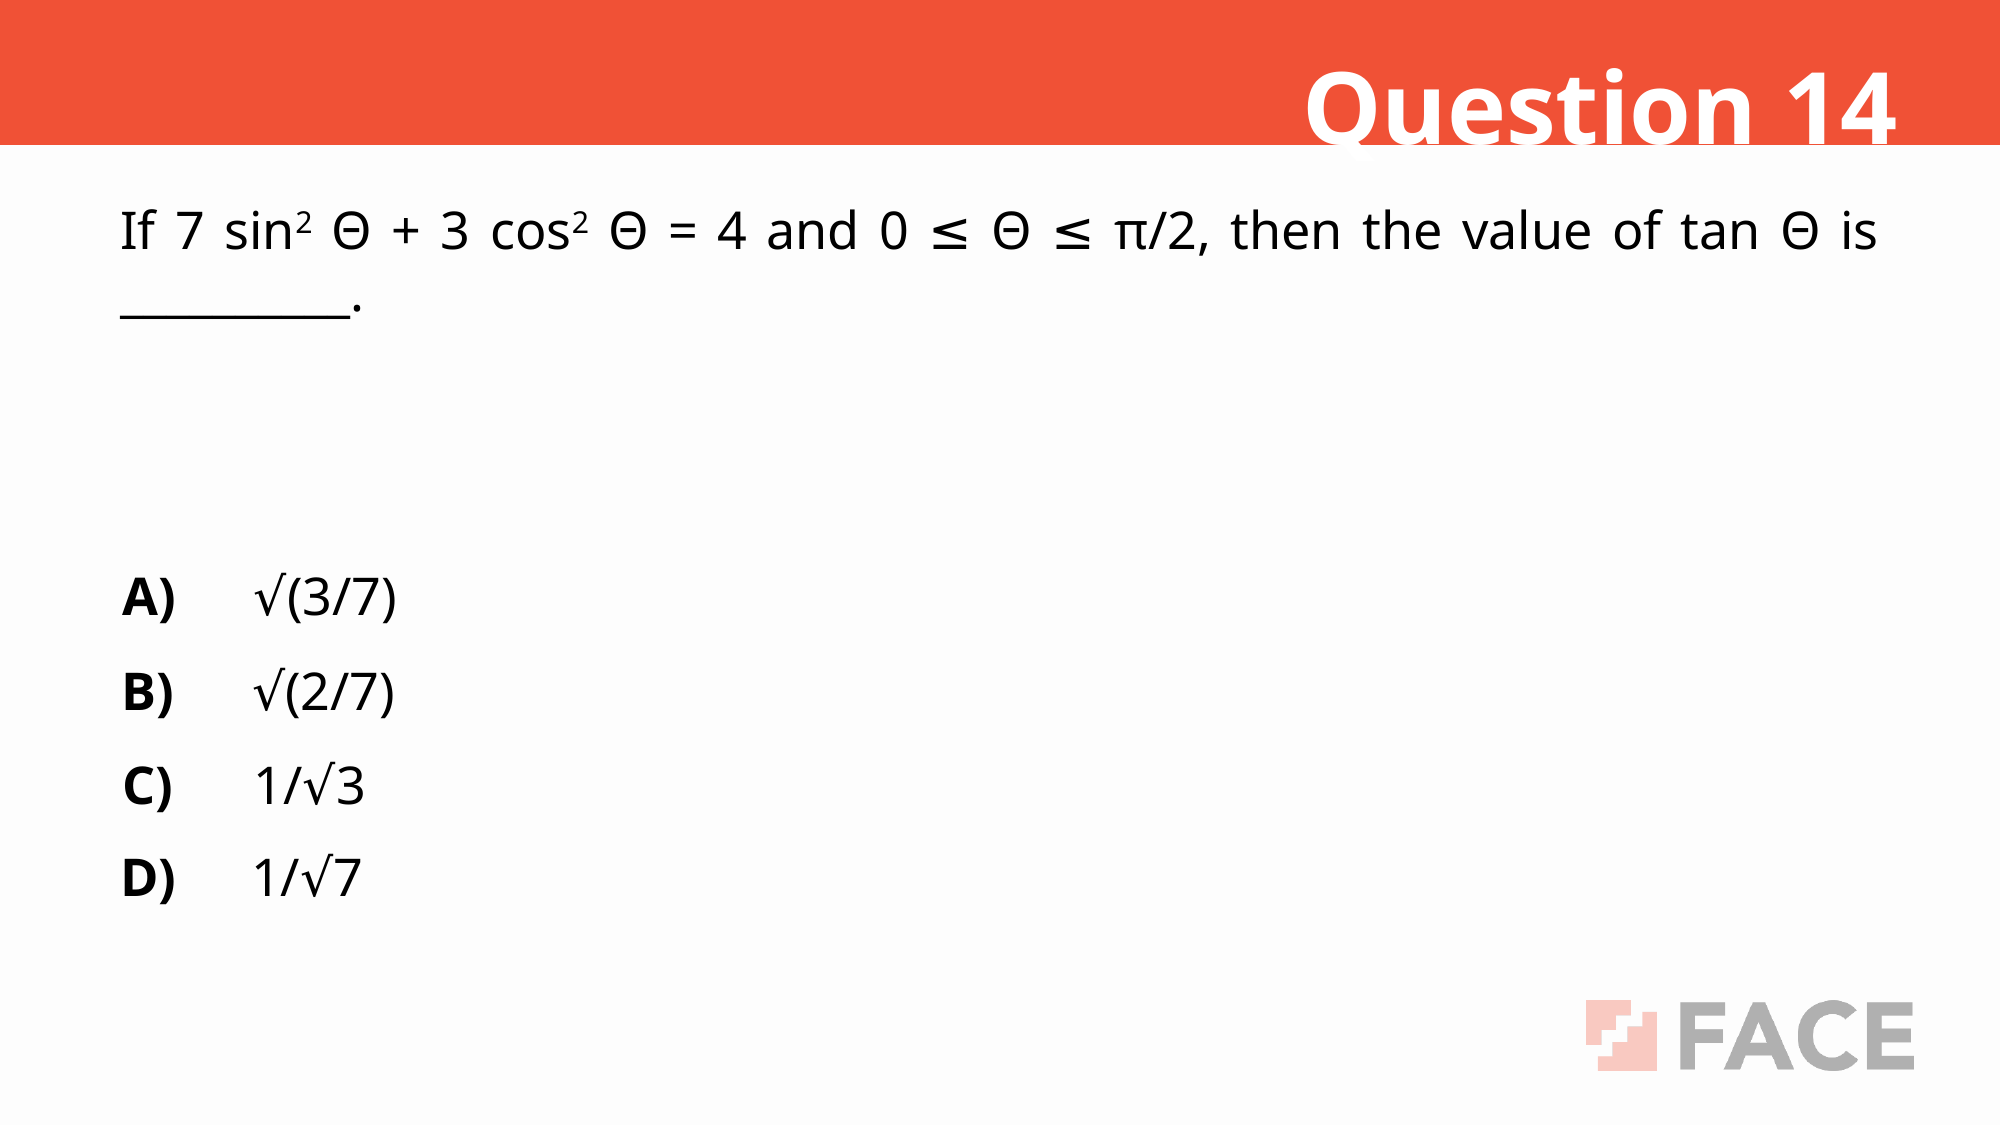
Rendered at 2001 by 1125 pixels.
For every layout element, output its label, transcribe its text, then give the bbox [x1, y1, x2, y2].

text_box Question 14 [638, 37, 1914, 173]
text_box D) [105, 806, 220, 915]
text_box B) [106, 619, 221, 728]
picture [1586, 1000, 1914, 1072]
text_box √(2/7) [237, 619, 1894, 728]
text_box If 7 sin2 Θ + 3 cos2 Θ = 4 and 0 ≤ Θ ≤ π/2, then the value of tan Θ is __________. [105, 189, 1895, 330]
text_box C) [107, 713, 223, 823]
text_box 1/√7 [236, 806, 1893, 915]
text_box √(3/7) [238, 525, 1896, 634]
text_box [0, 0, 2000, 147]
text_box A) [107, 525, 223, 634]
text_box 1/√3 [238, 713, 1896, 823]
